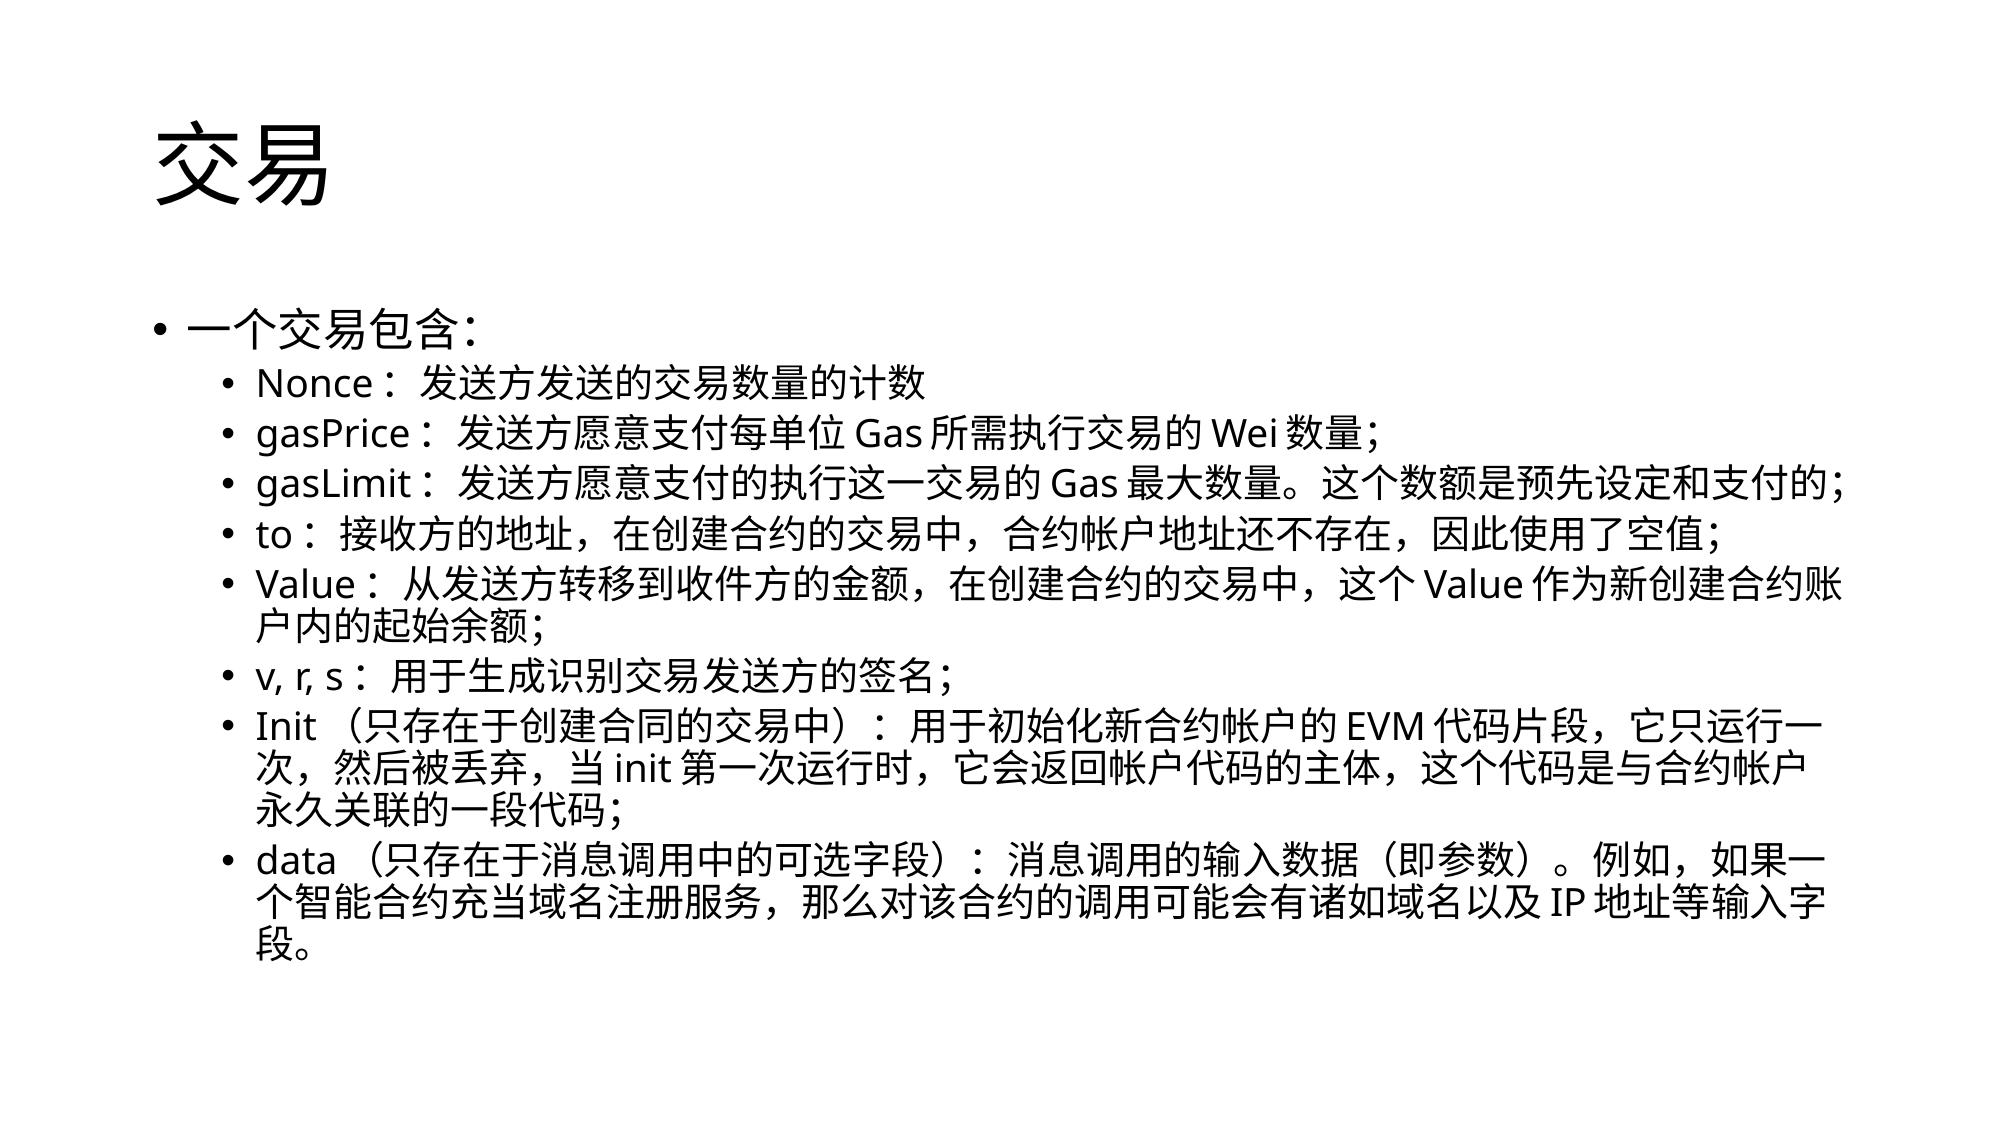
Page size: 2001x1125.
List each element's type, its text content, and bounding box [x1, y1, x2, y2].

list 一个交易包含： Nonce：发送方发送的交易数量的计数 gasPrice：发送方愿意支付每单位Gas所需执行交易的Wei数量； gasLimit：发送方愿意支付的执行这一交易的Gas最大数量。这个数额是预先设定和支付的； to：接收方的地址，在创建合约的交易中，合约帐户地址还不存在，因此使用了空值； Value：从发送方转移到收件方的金额，在创建合约的交易中，这个Value作为新创建合约账户内的起始余额； v, r, s：用于生成识别交易发送方的签名； Init（只存在于创建合同的交易中）：用于初始化新合约帐户的EVM代码片段，它只运行一次，然后被丢弃，当init第一次运行时，它会返回帐户代码的主体，这个代码是与合约帐户永久关联的一段代码； data（只存在于消息调用中的可选字段）：消息调用的输入数据（即参数）。例如，如果一个智能合约充当域名注册服务，那么对该合约的调用可能会有诸如域名以及IP地址等输入字段。 [137, 299, 1863, 1014]
title 交易 [137, 59, 1863, 278]
